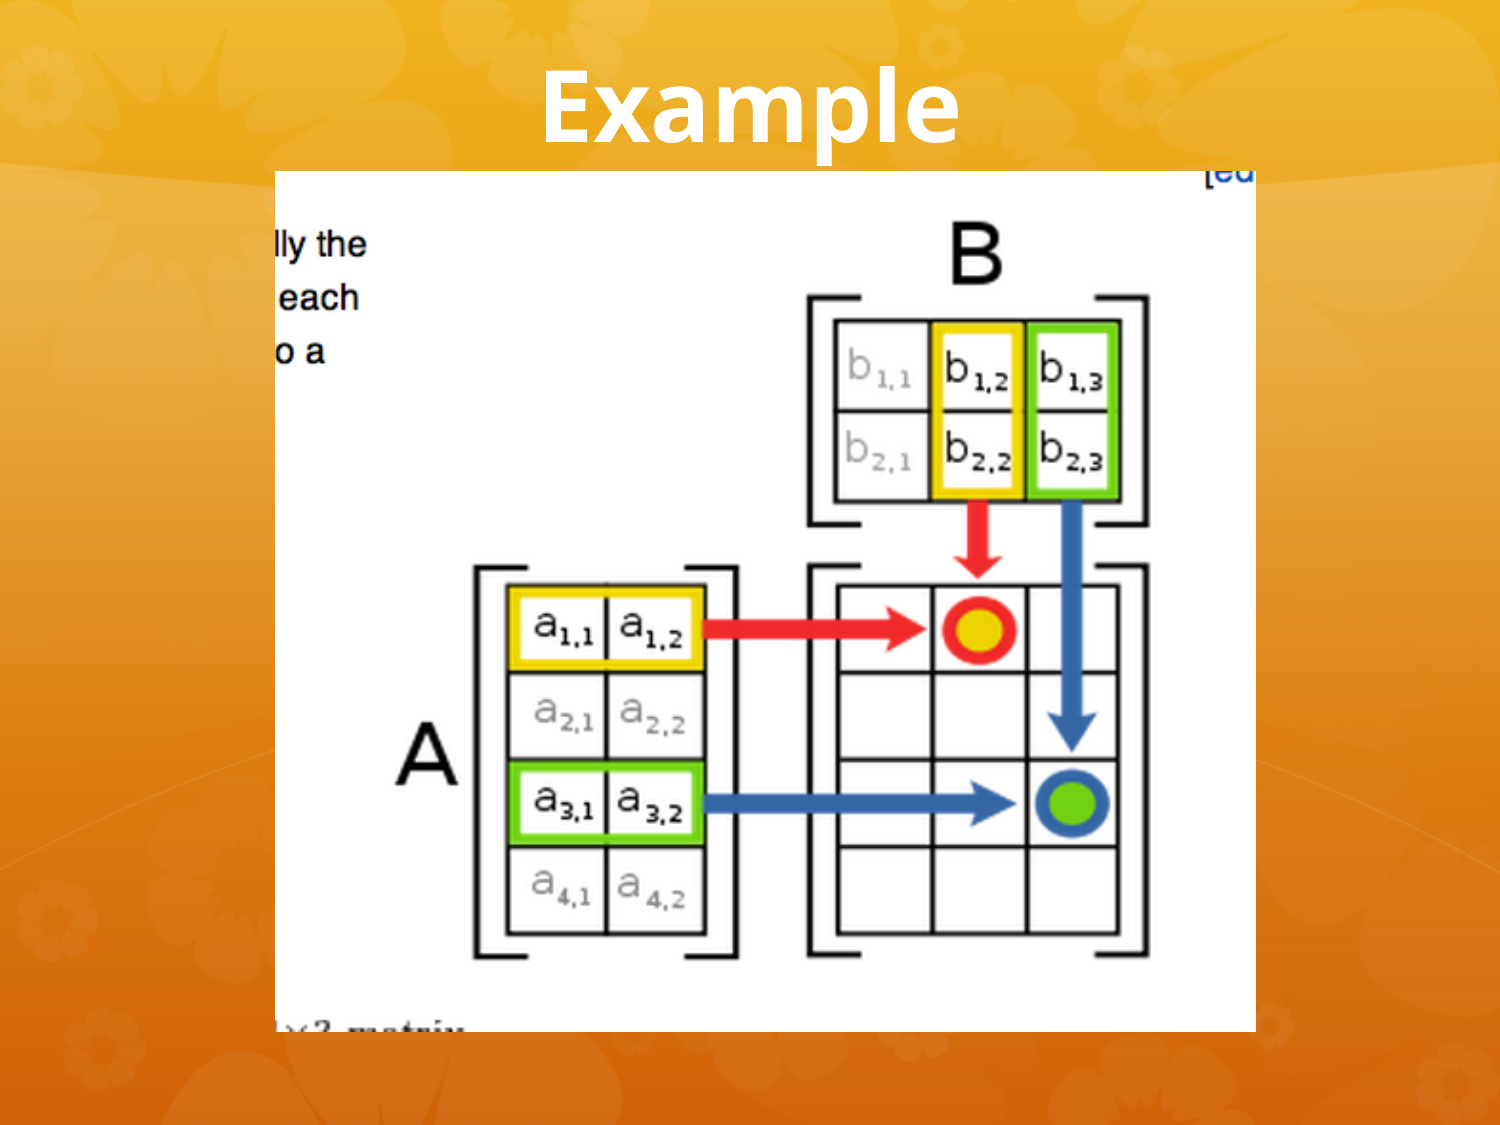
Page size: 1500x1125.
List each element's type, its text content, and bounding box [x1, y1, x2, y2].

title Example [127, 14, 1372, 203]
picture [0, 0, 1500, 1125]
